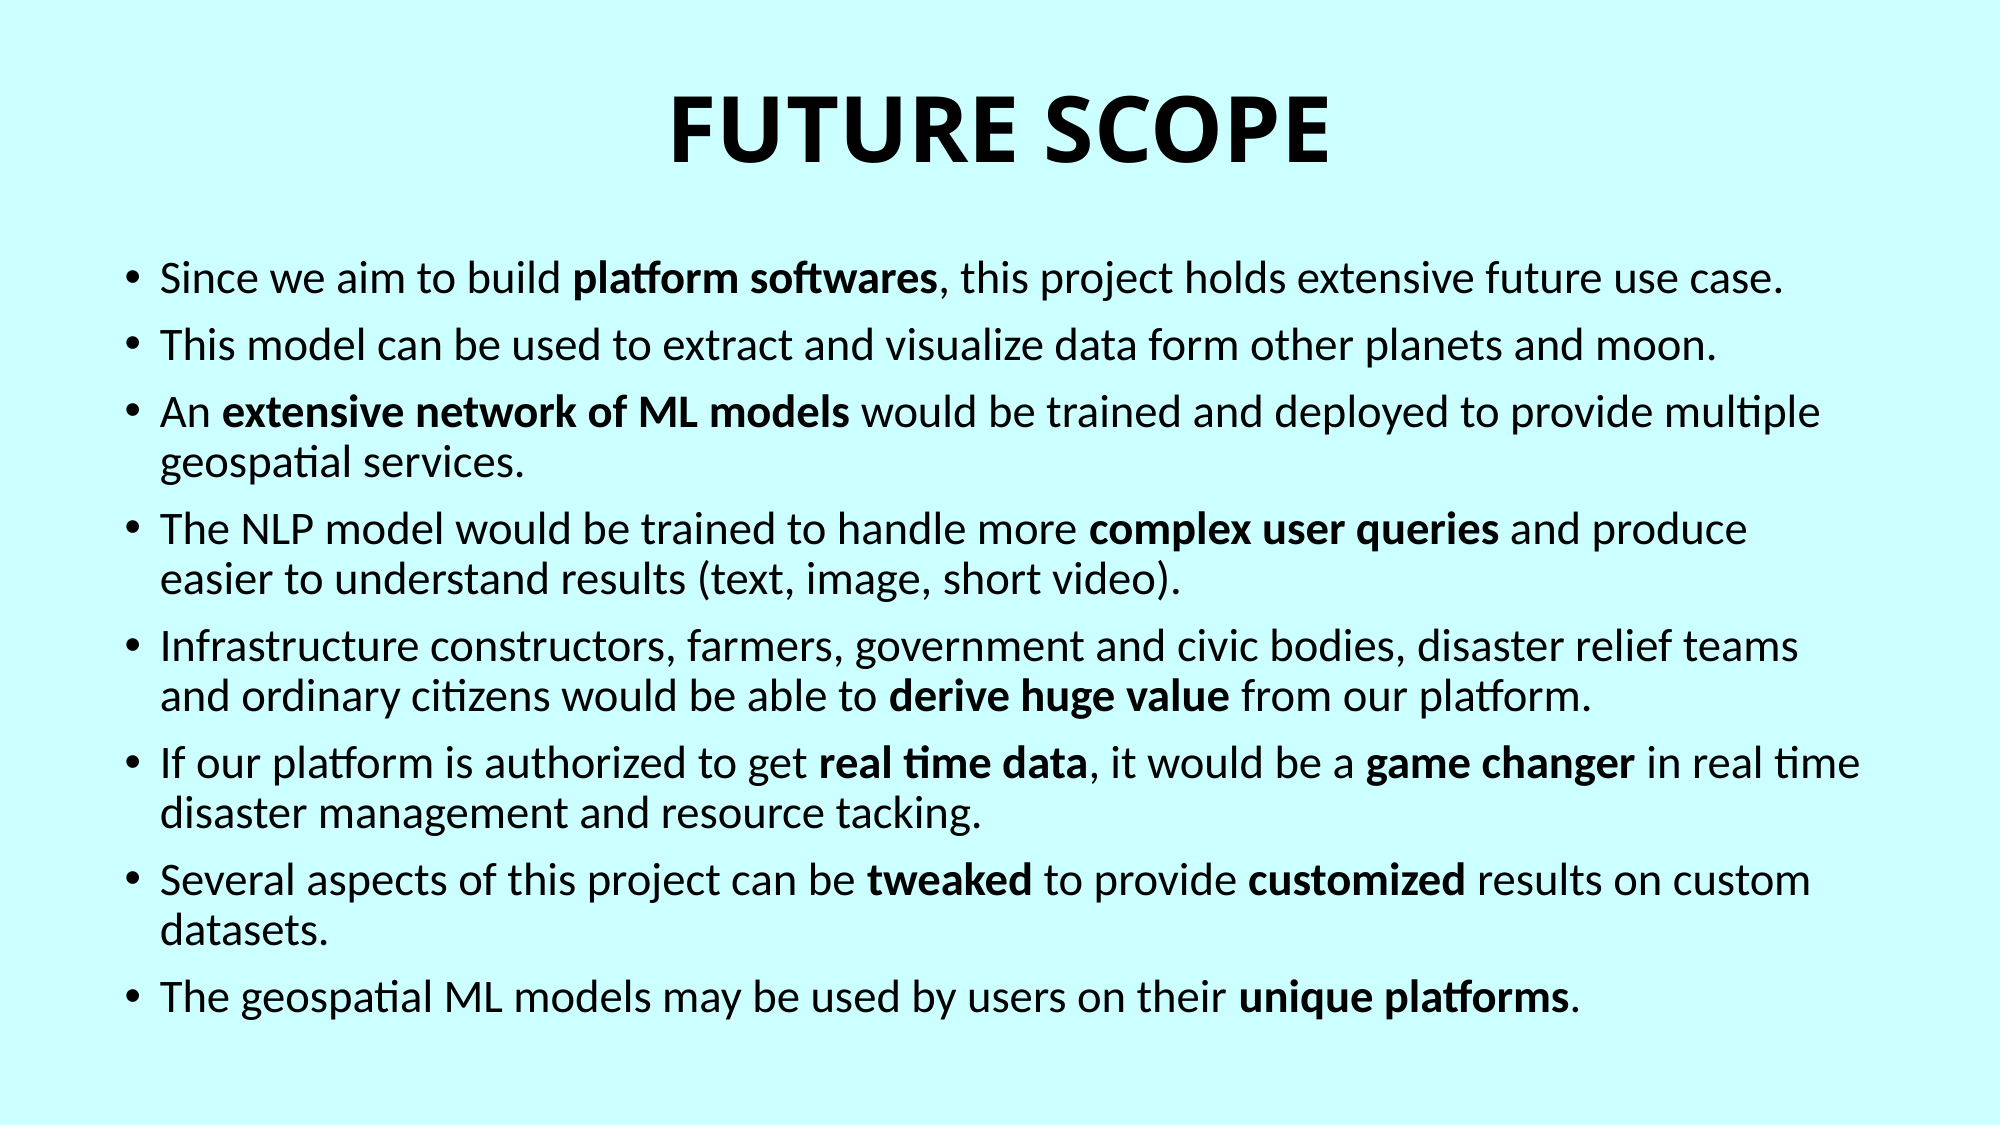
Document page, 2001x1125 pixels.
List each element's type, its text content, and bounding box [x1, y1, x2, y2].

list Since we aim to build platform softwares, this project holds extensive future use case. This model can be used to extract and visualize data form other planets and moon. An extensive network of ML models would be trained and deployed to provide multiple geospatial services. The NLP model would be trained to handle more complex user queries and produce easier to understand results (text, image, short video). Infrastructure constructors, farmers, government and civic bodies, disaster relief teams and ordinary citizens would be able to derive huge value from our platform. If our platform is authorized to get real time data, it would be a game changer in real time disaster management and resource tacking. Several aspects of this project can be tweaked to provide customized results on custom datasets. The geospatial ML models may be used by users on their unique platforms. [109, 246, 1883, 1045]
title FUTURE SCOPE [137, 59, 1863, 207]
